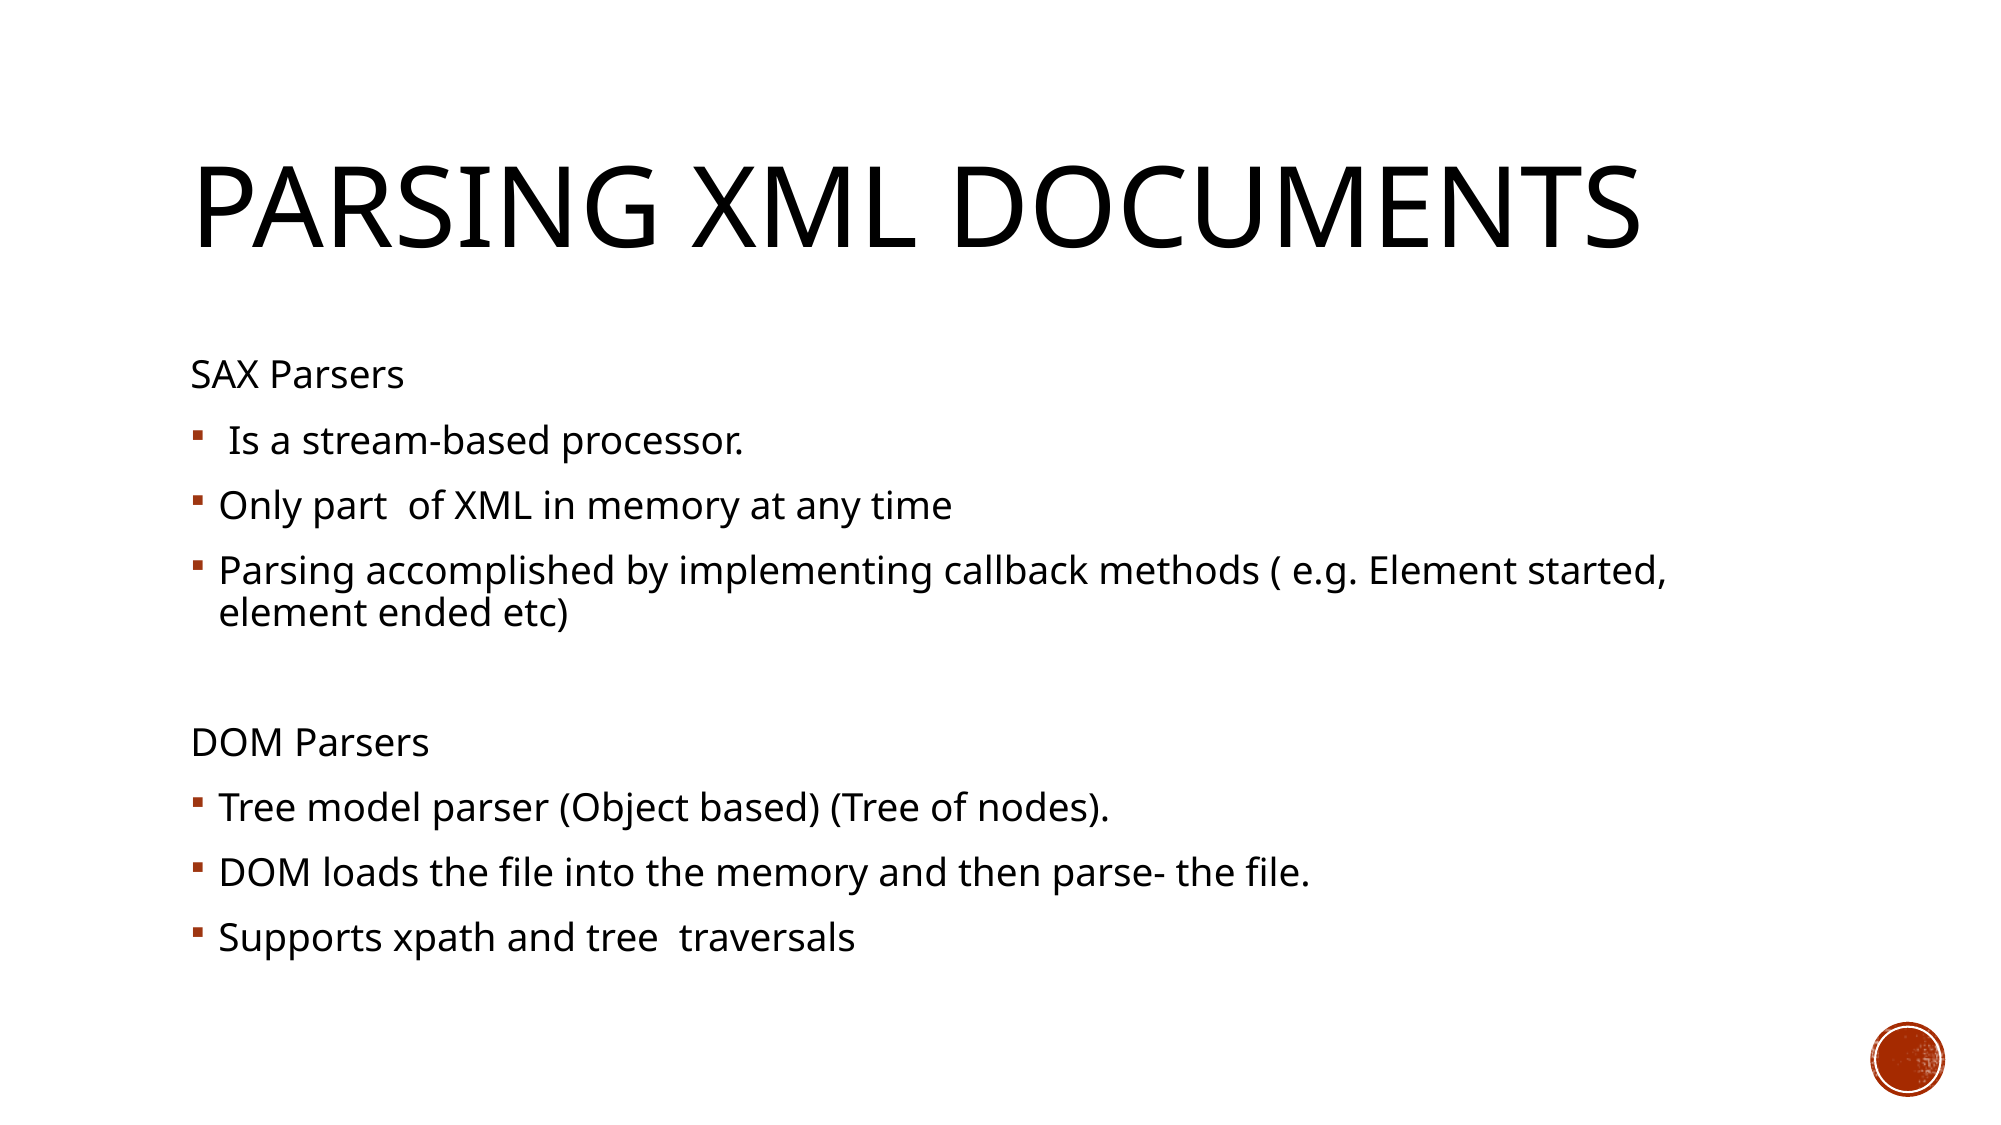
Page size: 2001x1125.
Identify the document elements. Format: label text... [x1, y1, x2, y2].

title Parsing xml documents [175, 79, 1826, 344]
list SAX Parsers Is a stream-based processor. Only part of XML in memory at any time Parsing accomplished by implementing callback methods ( e.g. Element started, element ended etc) DOM Parsers Tree model parser (Object based) (Tree of nodes). DOM loads the file into the memory and then parse- the file. Supports xpath and tree traversals [175, 348, 1826, 1013]
